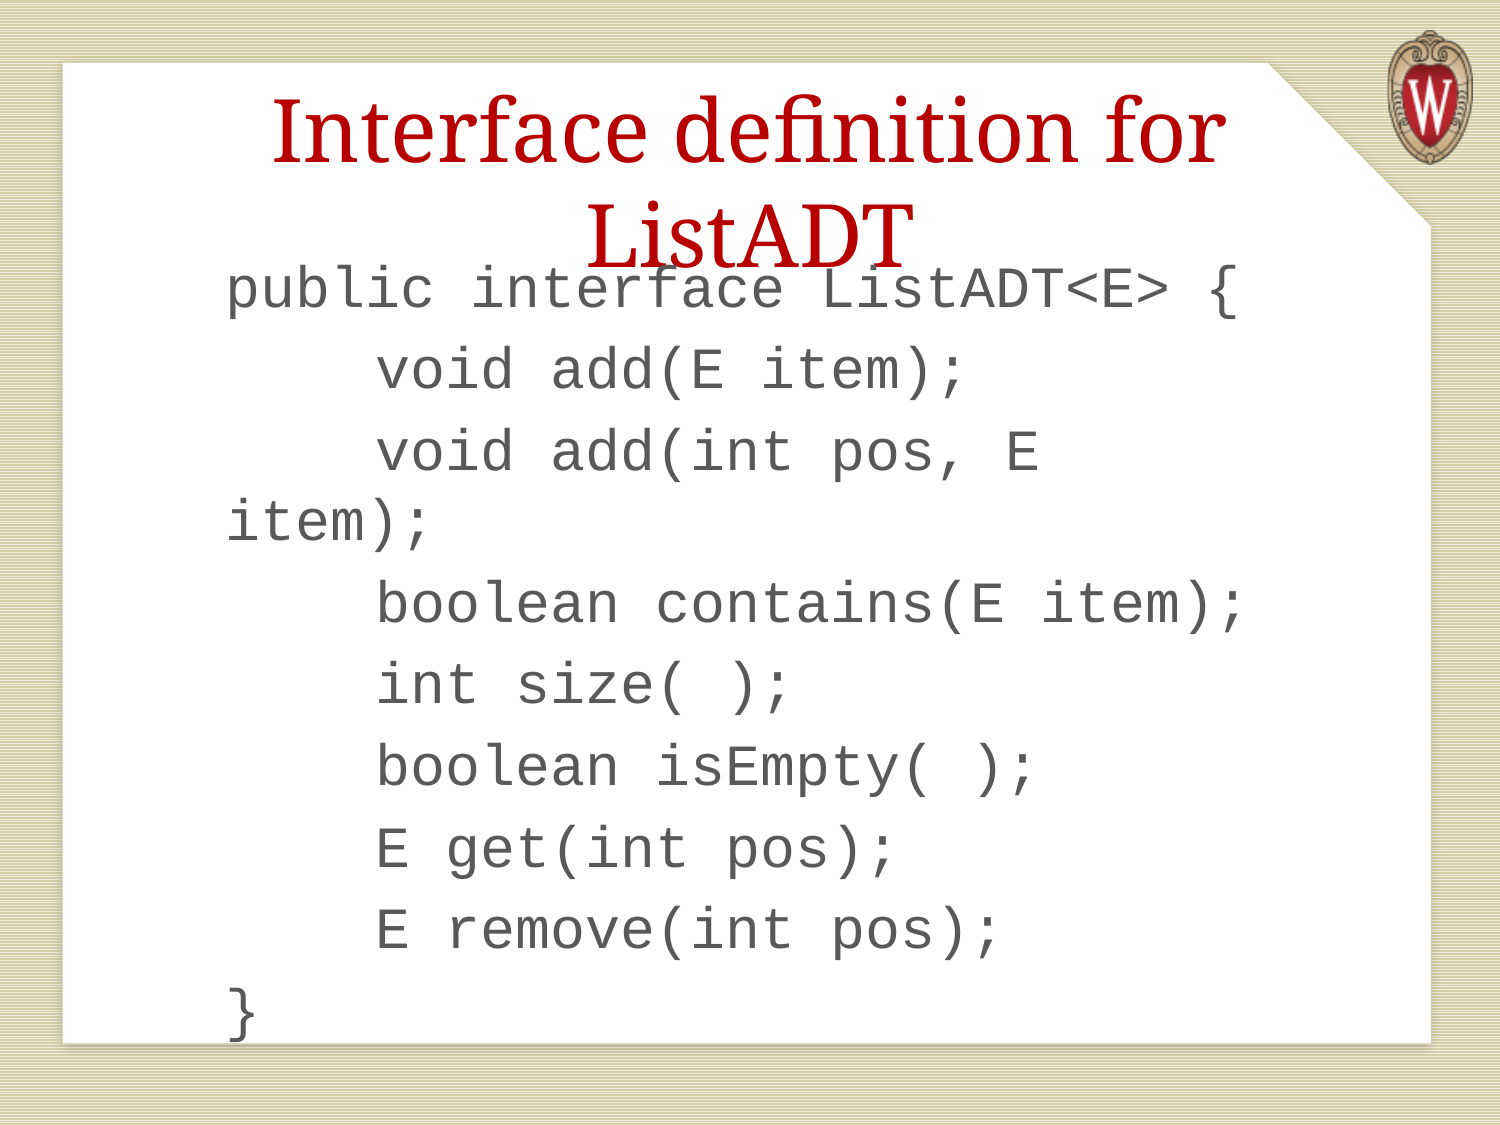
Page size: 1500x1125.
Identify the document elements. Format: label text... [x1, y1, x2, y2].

title Interface definition for ListADT [112, 74, 1388, 316]
subtitle public interface ListADT<E> { void add(E item); void add(int pos, E item); boolean contains(E item); int size( ); boolean isEmpty( ); E get(int pos); E remove(int pos); } [225, 248, 1275, 1018]
